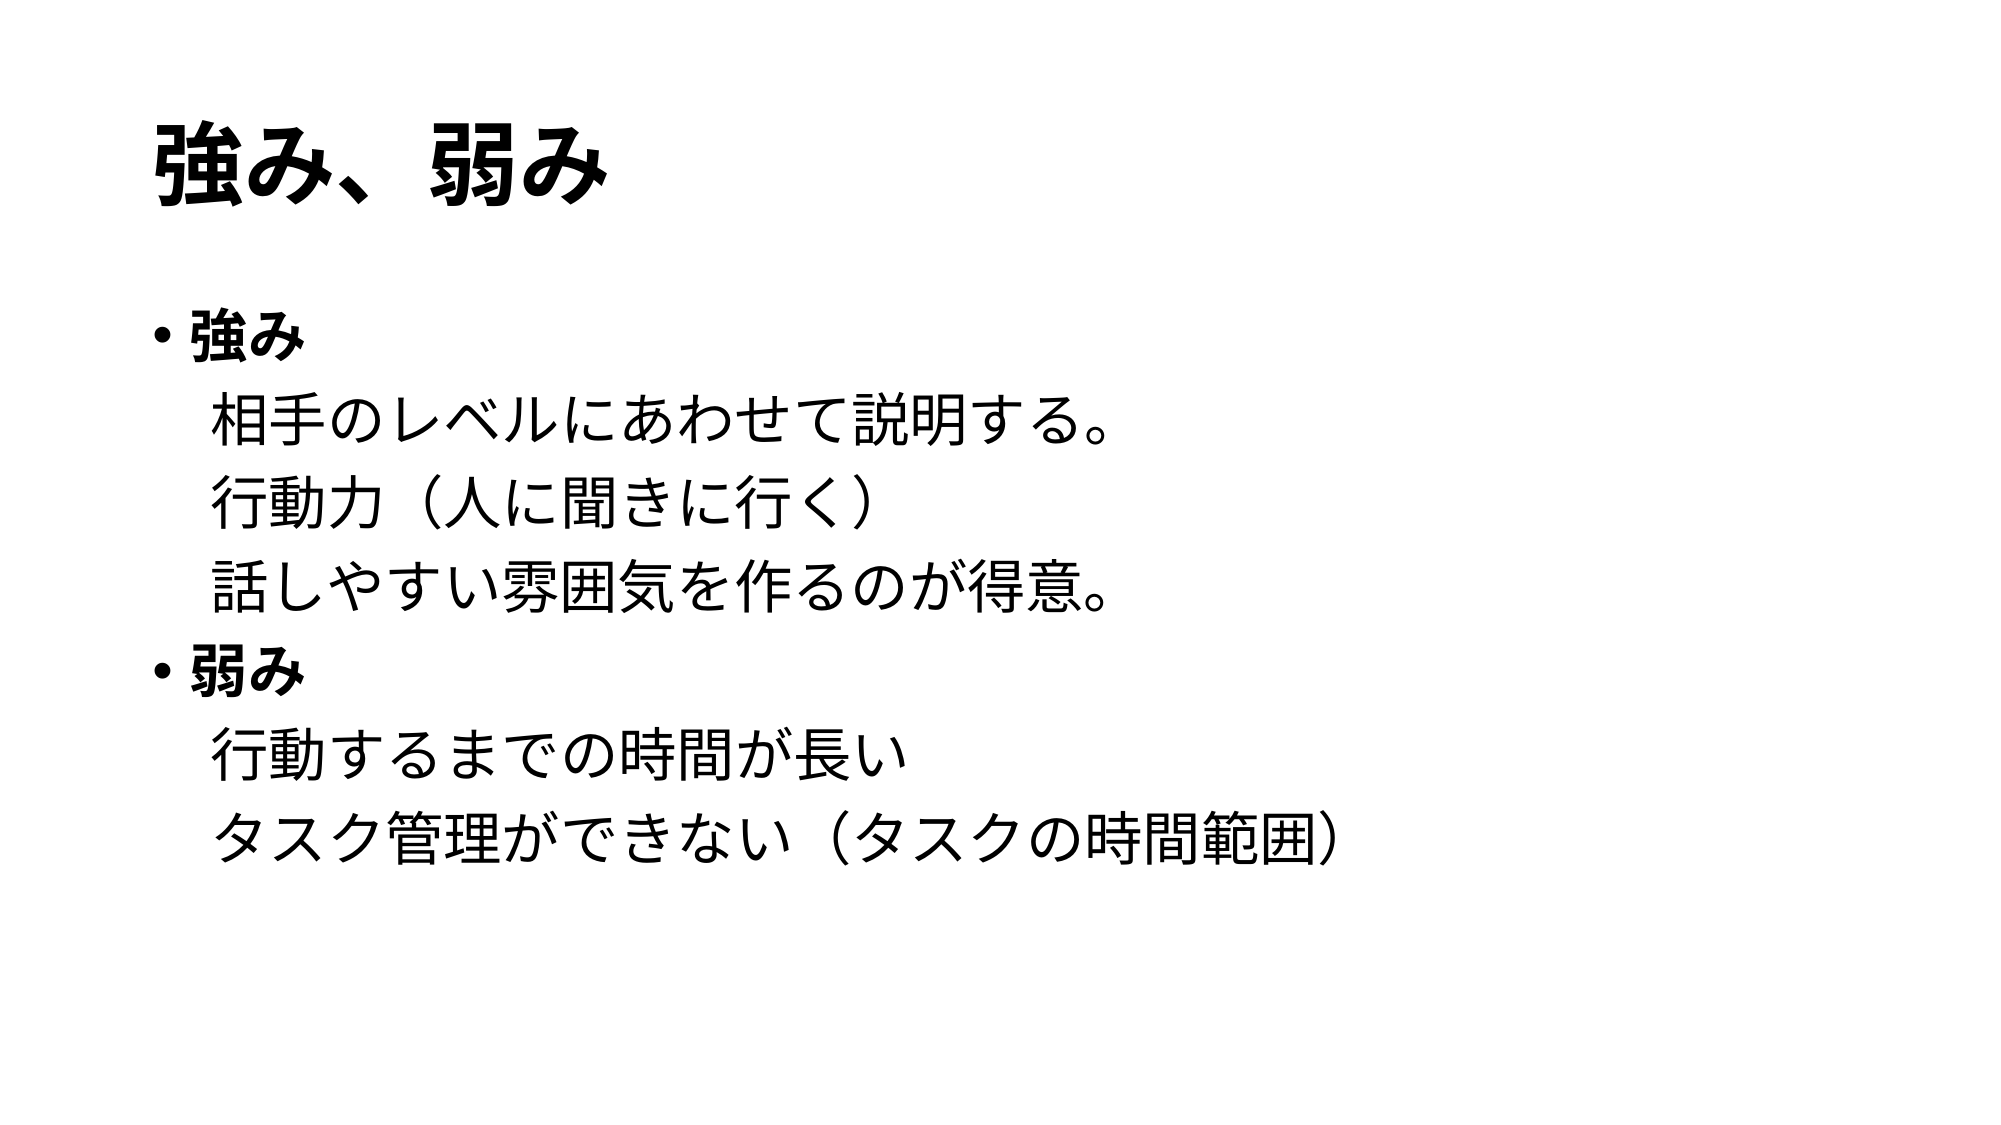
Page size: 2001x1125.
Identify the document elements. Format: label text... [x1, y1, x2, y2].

list 強み 相手のレベルにあわせて説明する。 行動力（人に聞きに行く） 話しやすい雰囲気を作るのが得意。 弱み 行動するまでの時間が長い タスク管理ができない（タスクの時間範囲） [137, 299, 1863, 1014]
title 強み、弱み [137, 59, 1863, 278]
